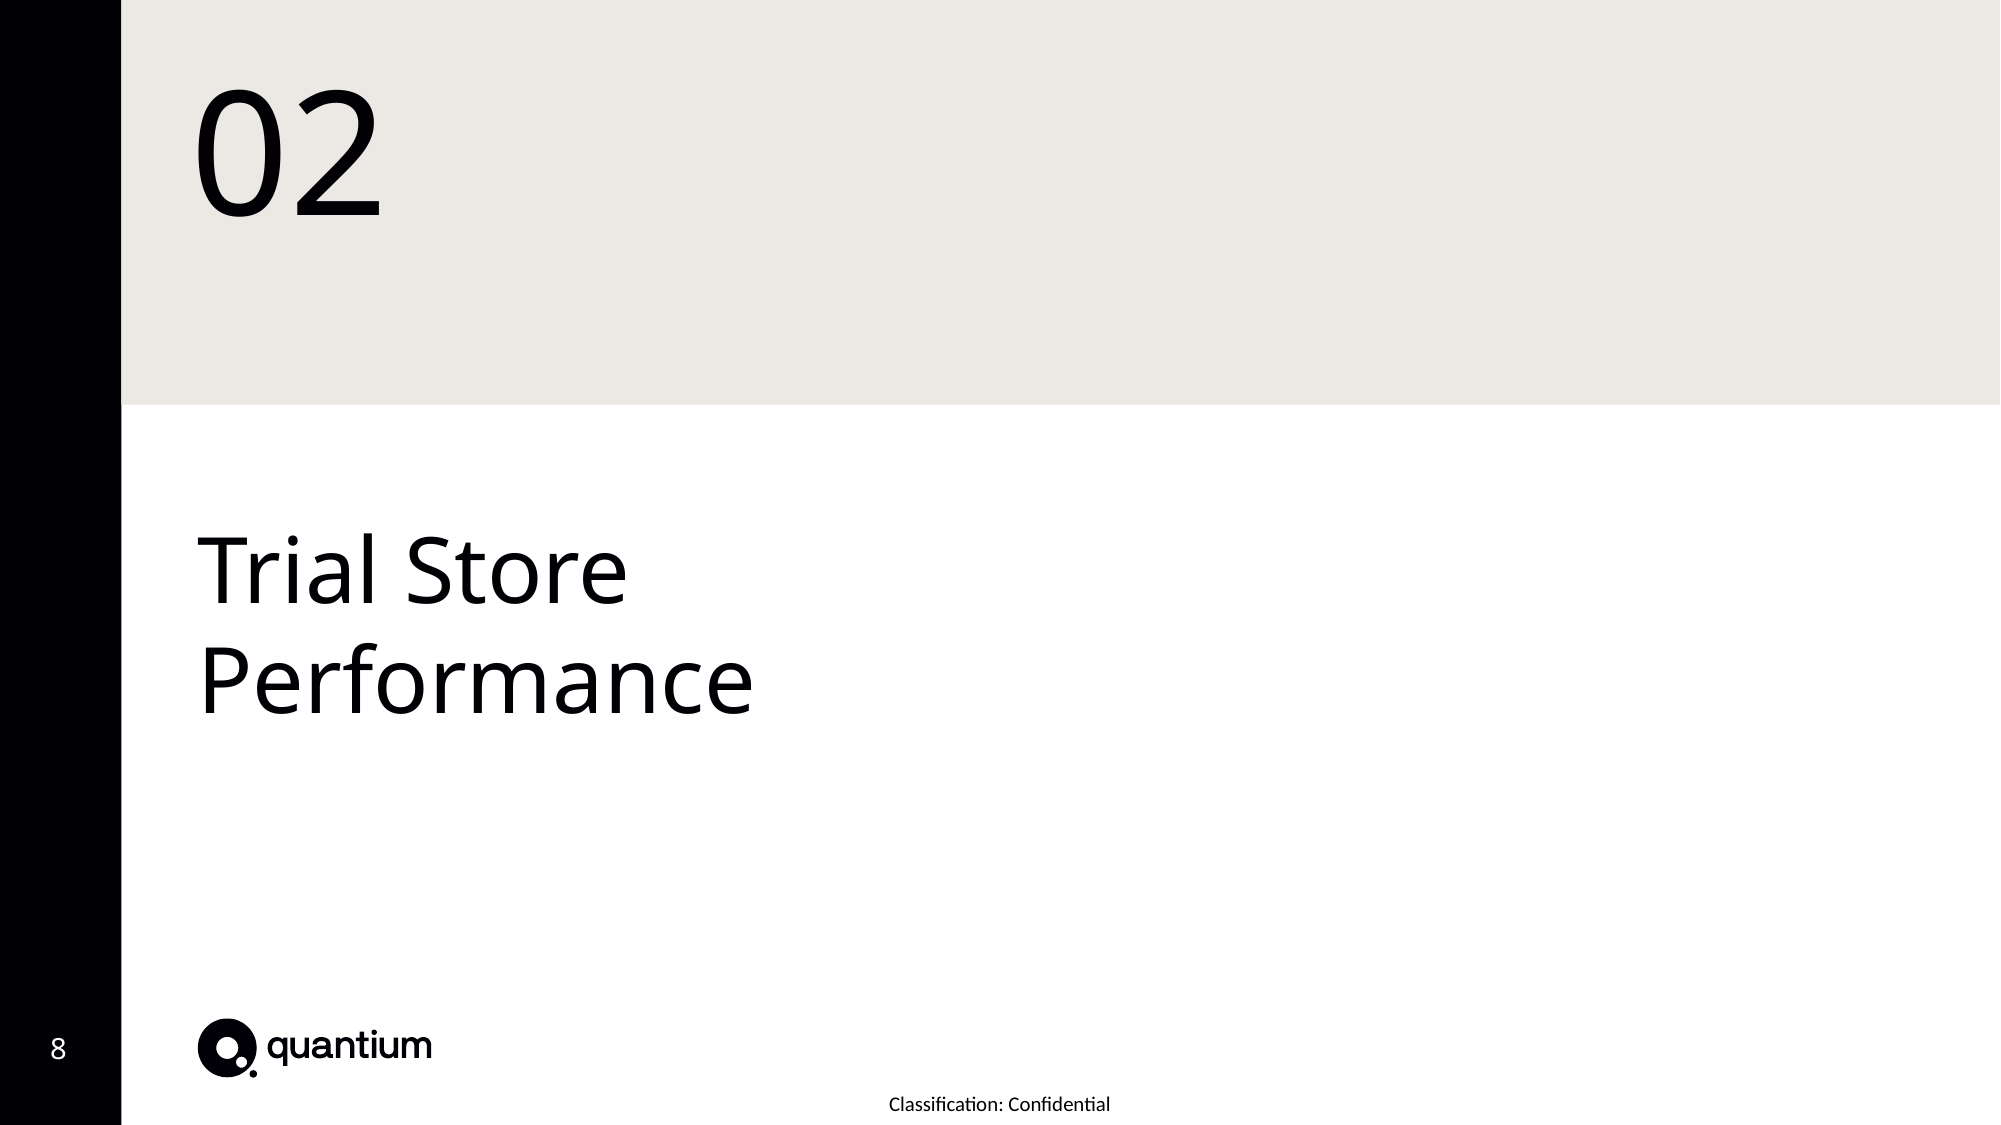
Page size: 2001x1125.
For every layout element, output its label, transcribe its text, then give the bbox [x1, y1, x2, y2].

title 02 [190, 65, 569, 225]
list Trial Store Performance [197, 512, 1227, 925]
